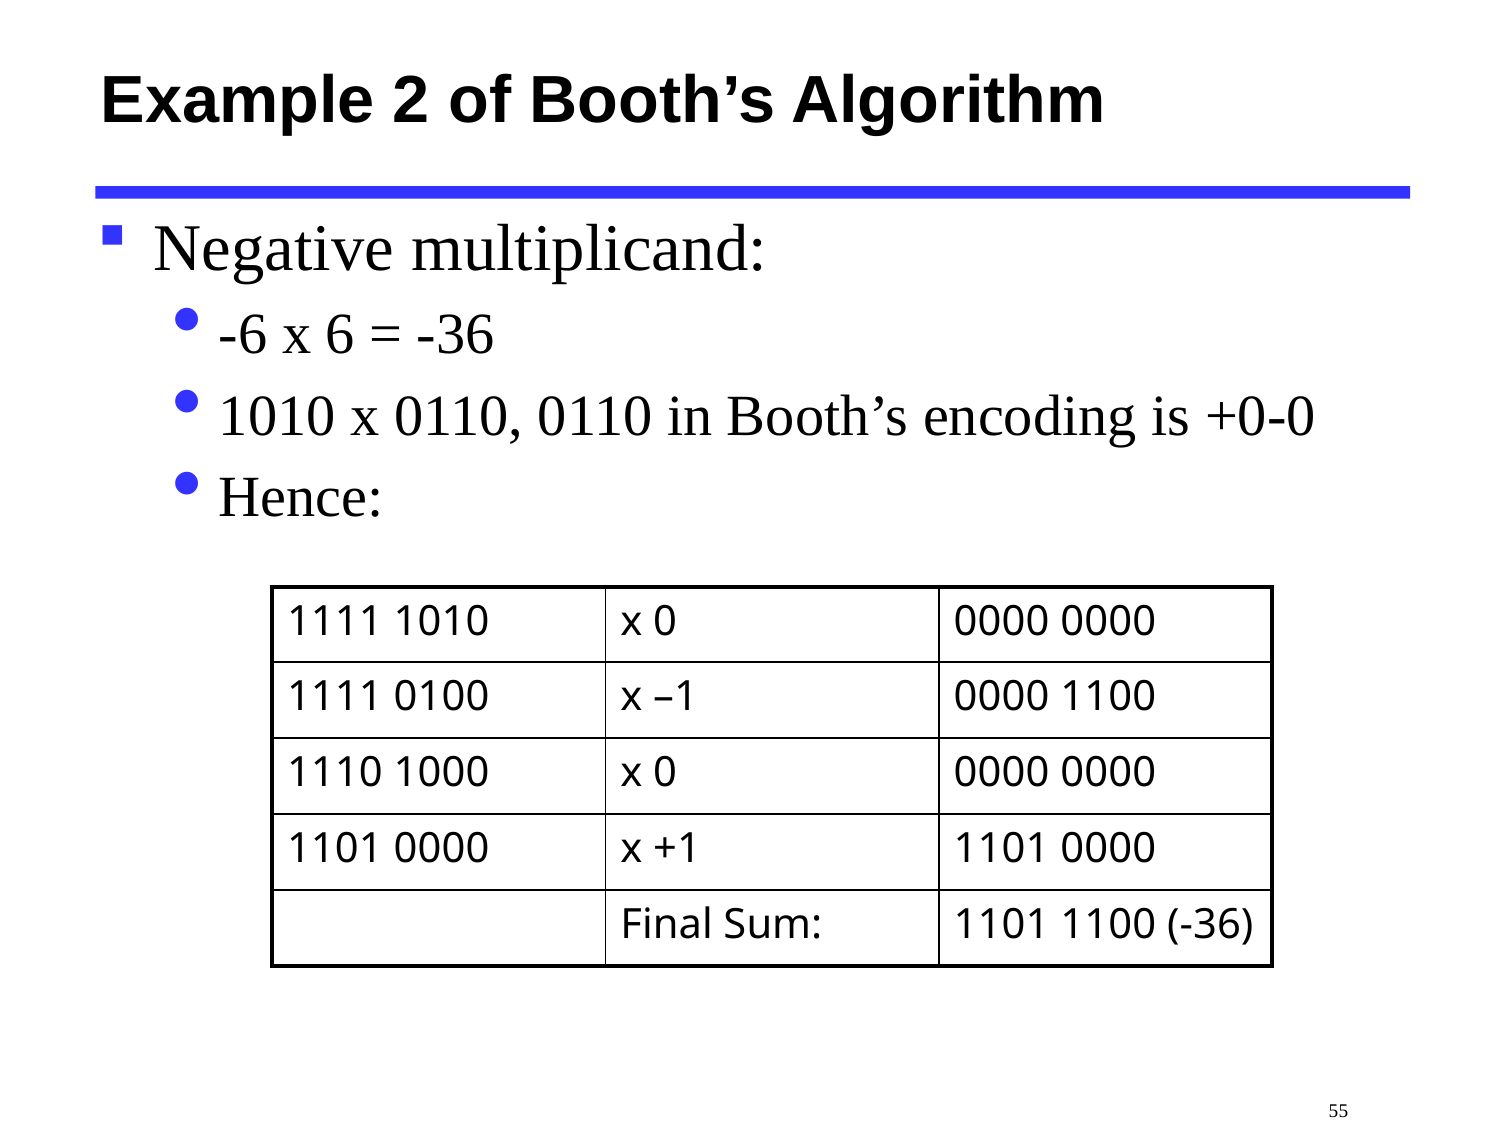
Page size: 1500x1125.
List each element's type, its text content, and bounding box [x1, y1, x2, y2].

table_cell Final Sum: [606, 891, 938, 964]
table_cell 0000 0000 [940, 739, 1270, 813]
list Negative multiplicand: -6 x 6 = -36 1010 x 0110, 0110 in Booth’s encoding is +0-0 Hence: [82, 195, 1463, 1114]
table_cell 0000 1100 [940, 663, 1270, 737]
slide_number 55 [1185, 1068, 1500, 1125]
table_cell x +1 [606, 815, 938, 889]
title Example 2 of Booth’s Algorithm [85, 11, 1361, 180]
table_cell 1110 1000 [274, 739, 605, 813]
table_cell x –1 [606, 663, 938, 737]
table_header 0000 0000 [940, 589, 1270, 661]
table_cell 1101 1100 (-36) [940, 891, 1270, 964]
table_cell x 0 [606, 739, 938, 813]
table_header x 0 [606, 589, 938, 661]
table_cell 1101 0000 [940, 815, 1270, 889]
table_cell 1101 0000 [274, 815, 605, 889]
table_cell 1111 0100 [274, 663, 605, 737]
table_cell [274, 891, 605, 964]
table_header 1111 1010 [274, 589, 605, 661]
